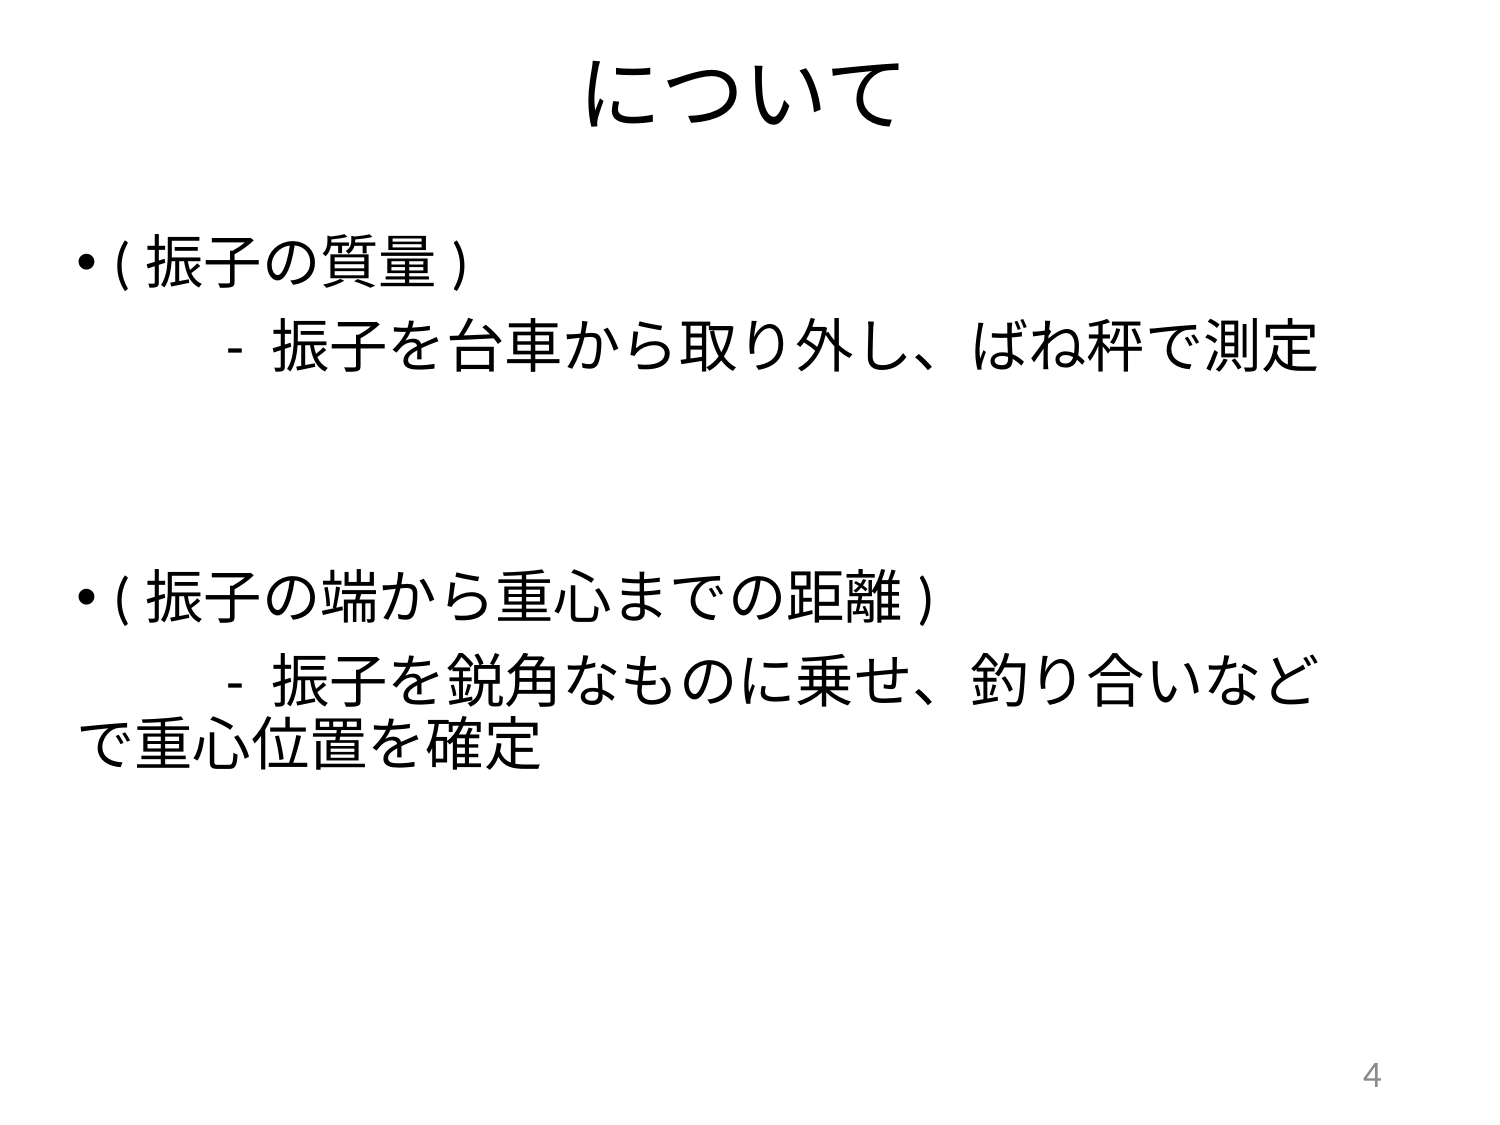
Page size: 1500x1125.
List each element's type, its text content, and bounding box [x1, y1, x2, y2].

slide_number 4 [1059, 1042, 1397, 1103]
